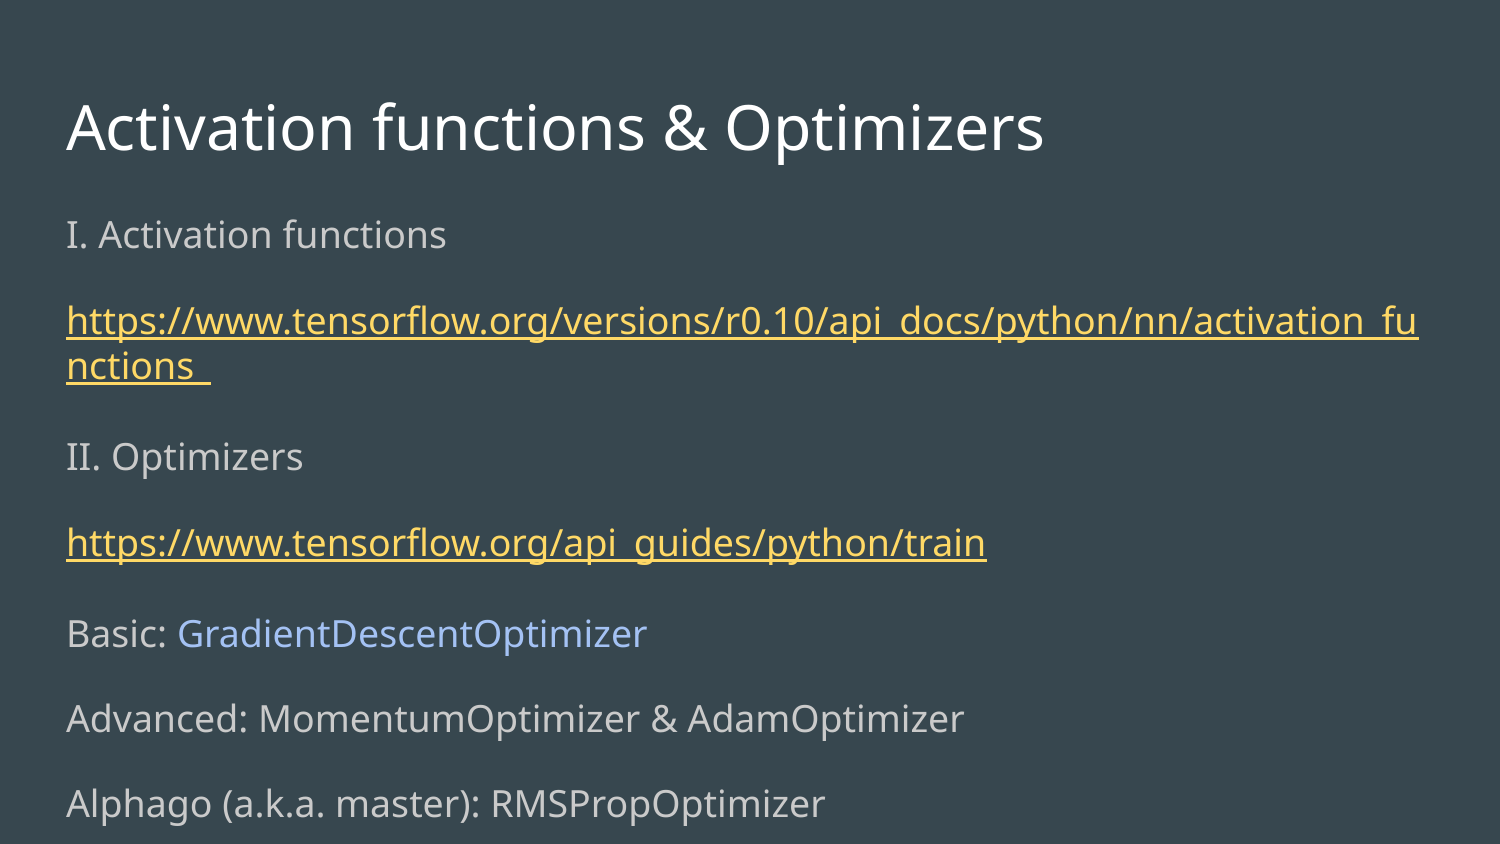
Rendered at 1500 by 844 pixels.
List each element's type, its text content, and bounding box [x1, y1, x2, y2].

title Activation functions & Optimizers [51, 72, 1449, 167]
list I. Activation functions https://www.tensorflow.org/versions/r0.10/api_docs/python/nn/activation_functions_ II. Optimizers https://www.tensorflow.org/api_guides/python/train Basic: GradientDescentOptimizer Advanced: MomentumOptimizer & AdamOptimizer Alphago (a.k.a. master): RMSPropOptimizer [51, 189, 1449, 750]
